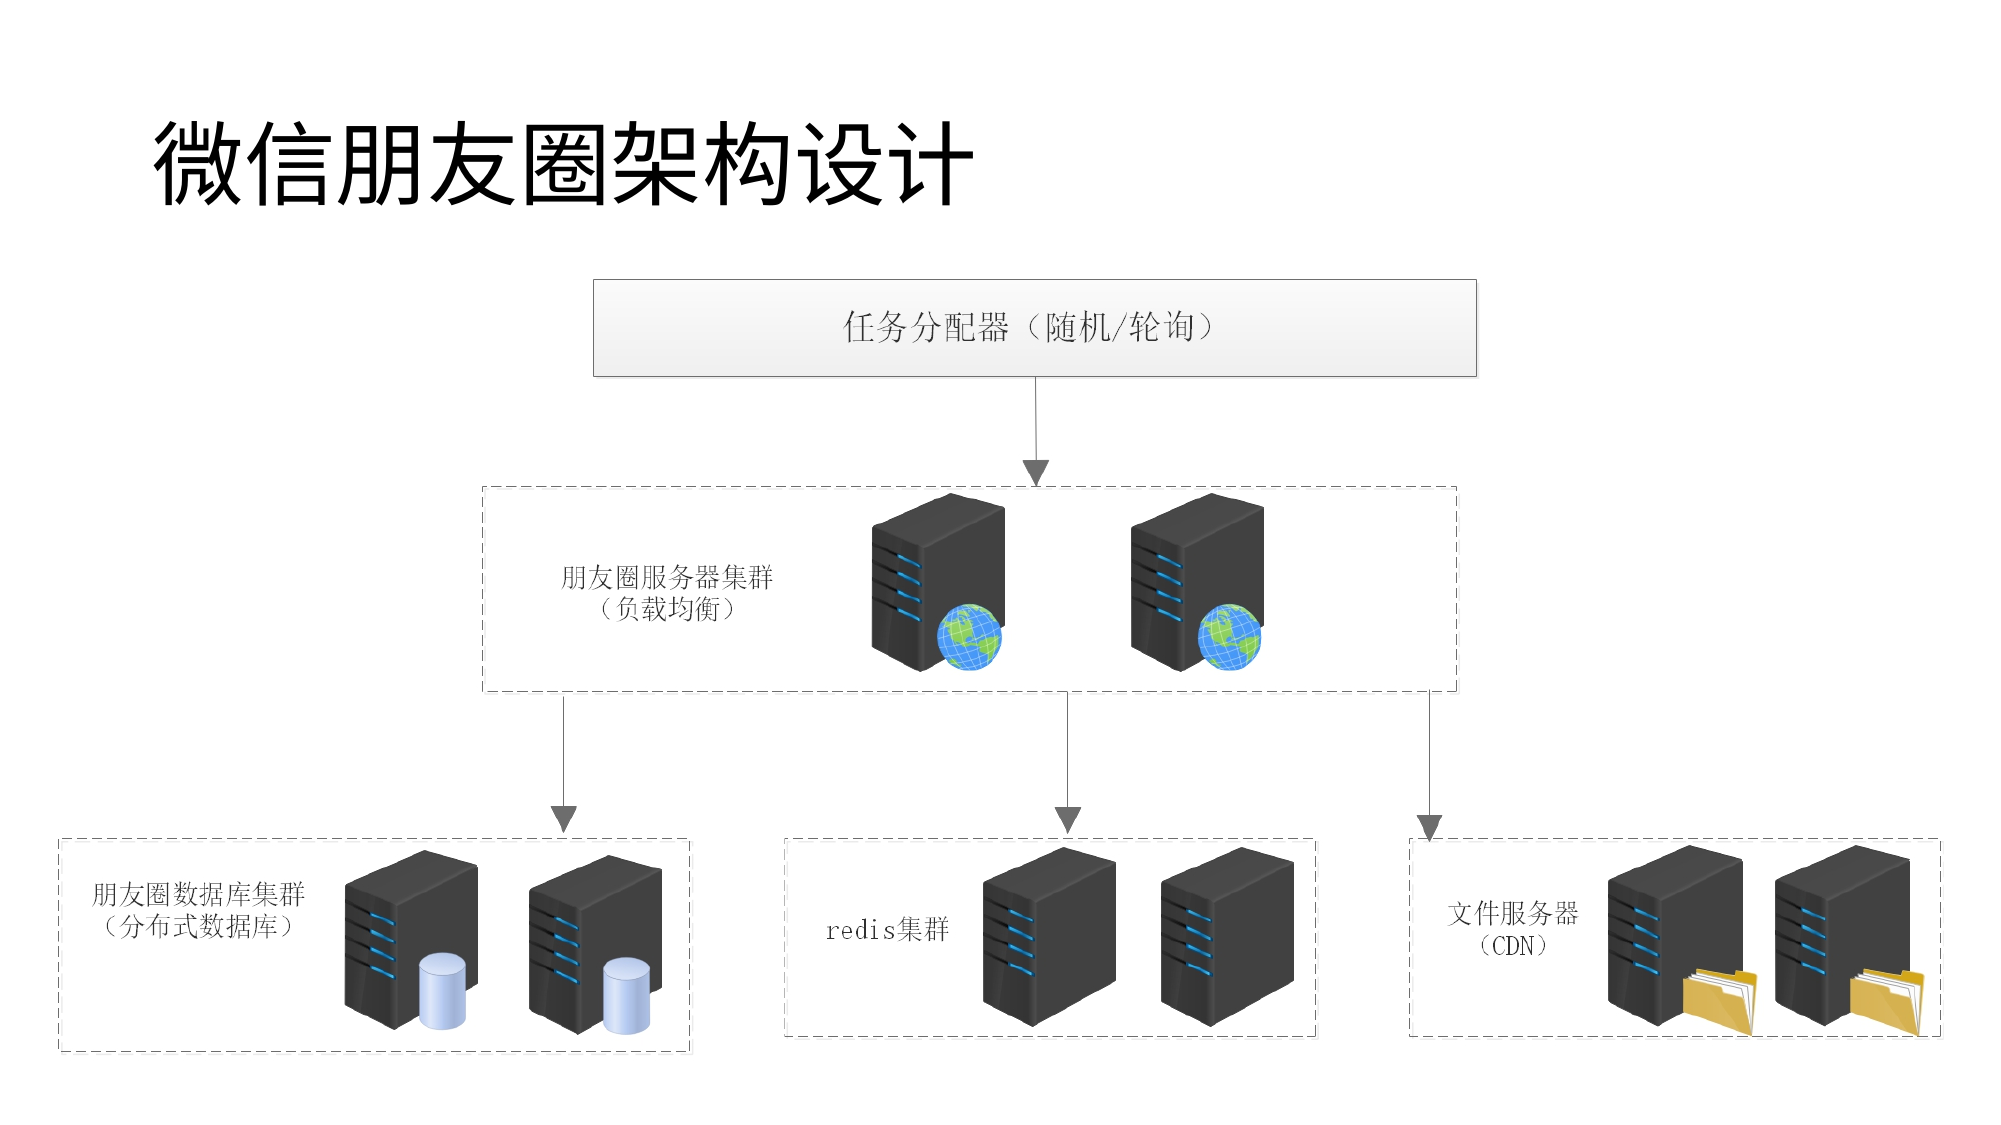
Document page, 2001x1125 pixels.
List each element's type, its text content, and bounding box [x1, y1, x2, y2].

picture [56, 277, 1944, 1066]
title 微信朋友圈架构设计 [137, 59, 1863, 277]
